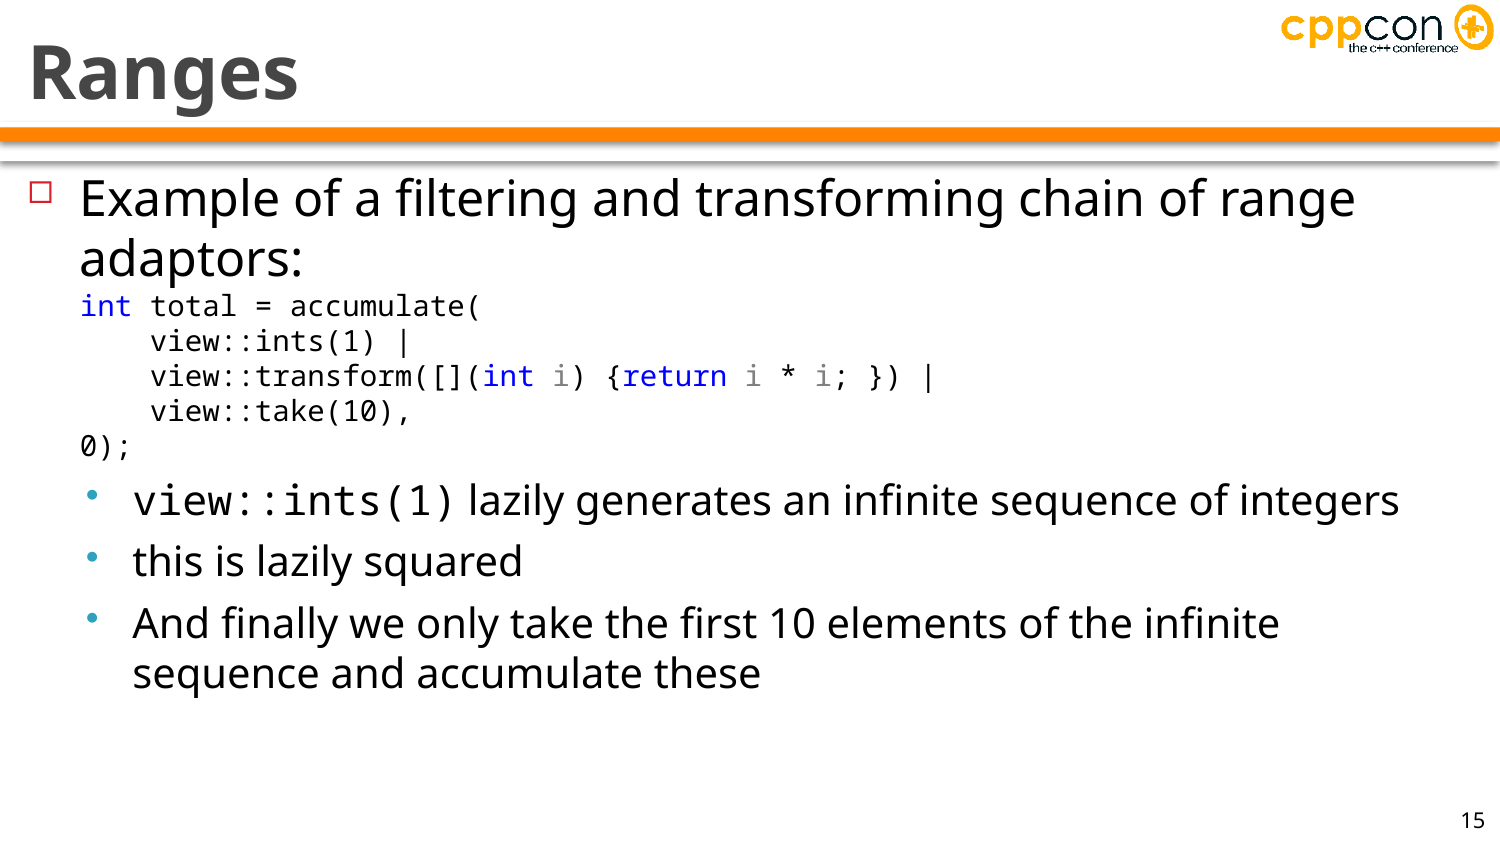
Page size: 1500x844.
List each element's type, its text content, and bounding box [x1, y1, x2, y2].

picture [1275, 0, 1500, 57]
title Ranges [12, 19, 1488, 122]
list Example of a filtering and transforming chain of range adaptors: int total = accumulate( view::ints(1) | view::transform([](int i) {return i * i; }) | view::take(10), 0); view::ints(1) lazily generates an infinite sequence of integers this is lazily squared And finally we only take the first 10 elements of the infinite sequence and accumulate these [12, 159, 1488, 835]
